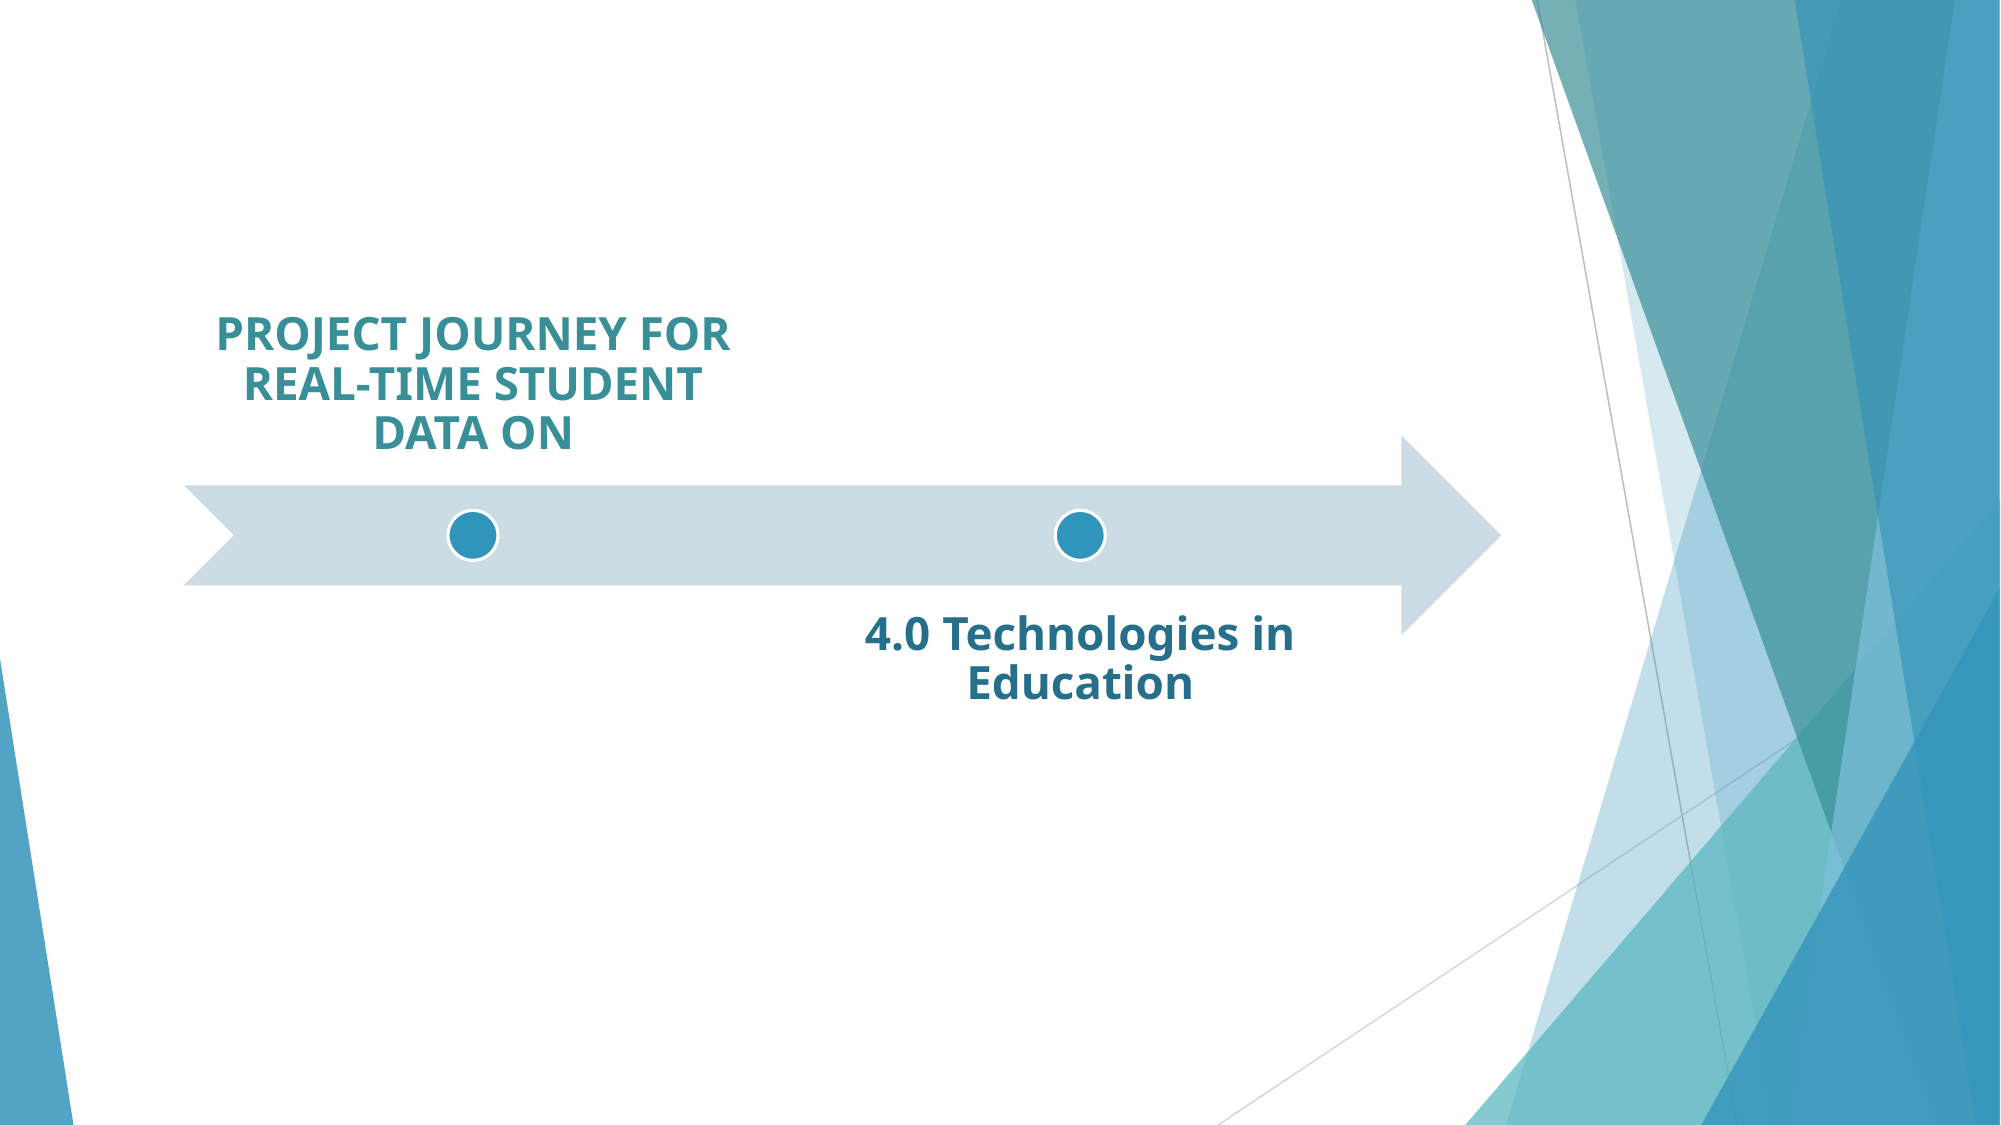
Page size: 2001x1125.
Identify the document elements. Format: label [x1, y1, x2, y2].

text_box [183, 285, 1502, 786]
